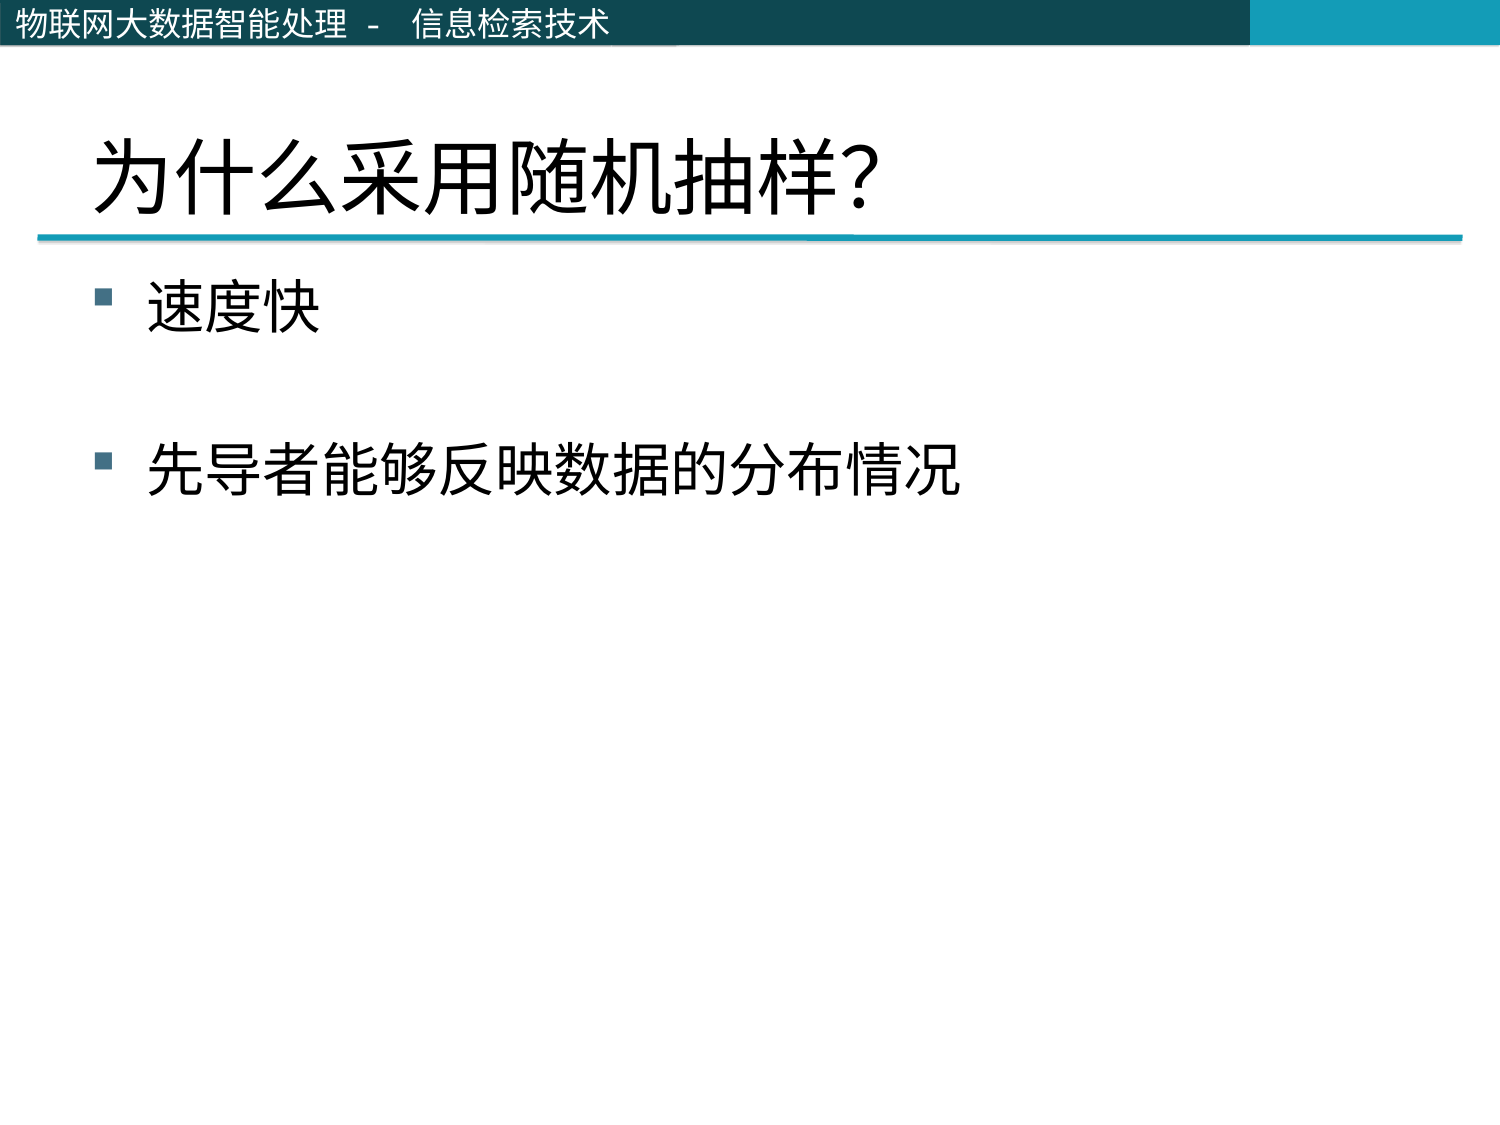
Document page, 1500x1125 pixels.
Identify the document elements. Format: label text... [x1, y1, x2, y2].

title 为什么采用随机抽样？ [74, 44, 1426, 233]
list 速度快 先导者能够反映数据的分布情况 [74, 262, 1426, 1076]
